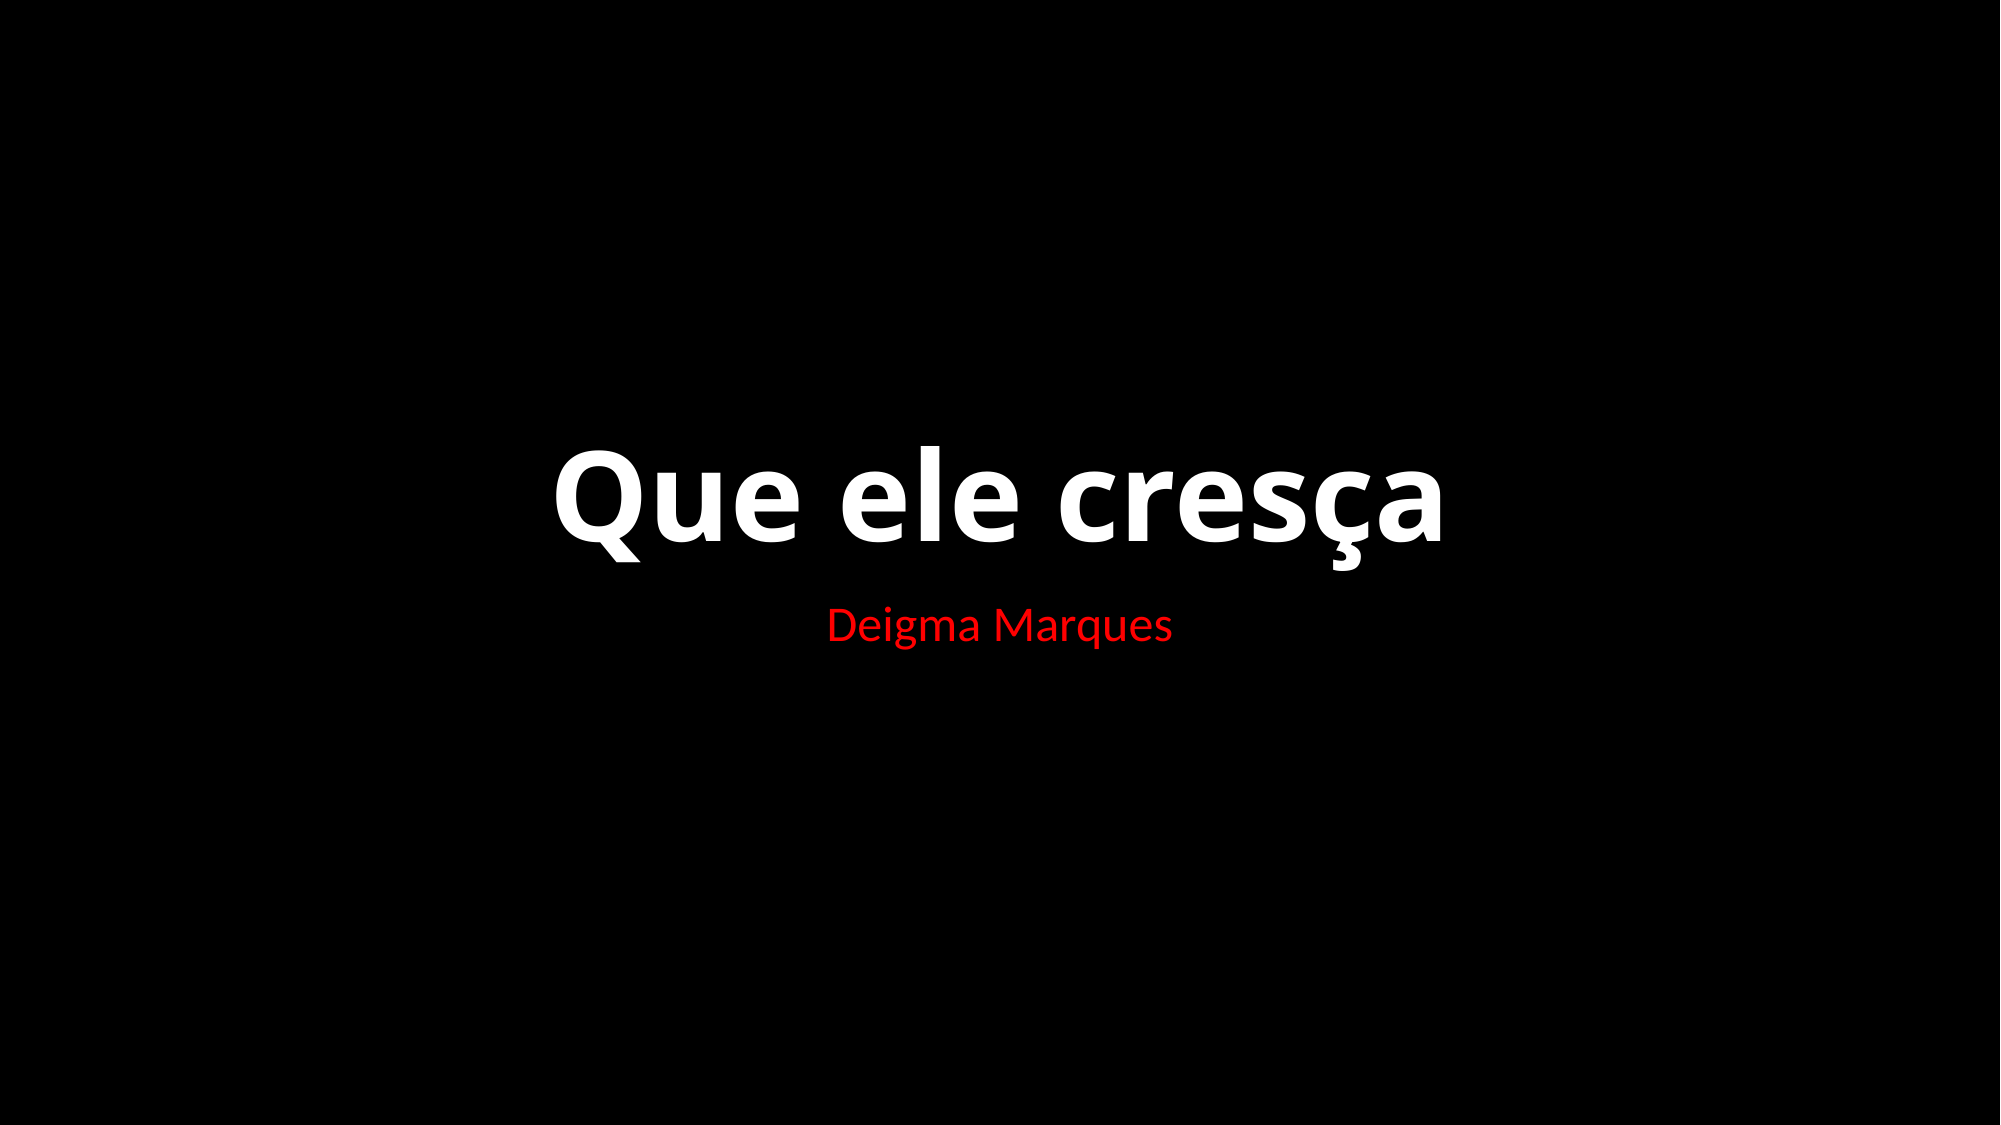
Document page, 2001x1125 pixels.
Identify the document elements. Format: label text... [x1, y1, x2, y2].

title Que ele cresça [249, 184, 1750, 576]
subtitle Deigma Marques [249, 590, 1750, 863]
